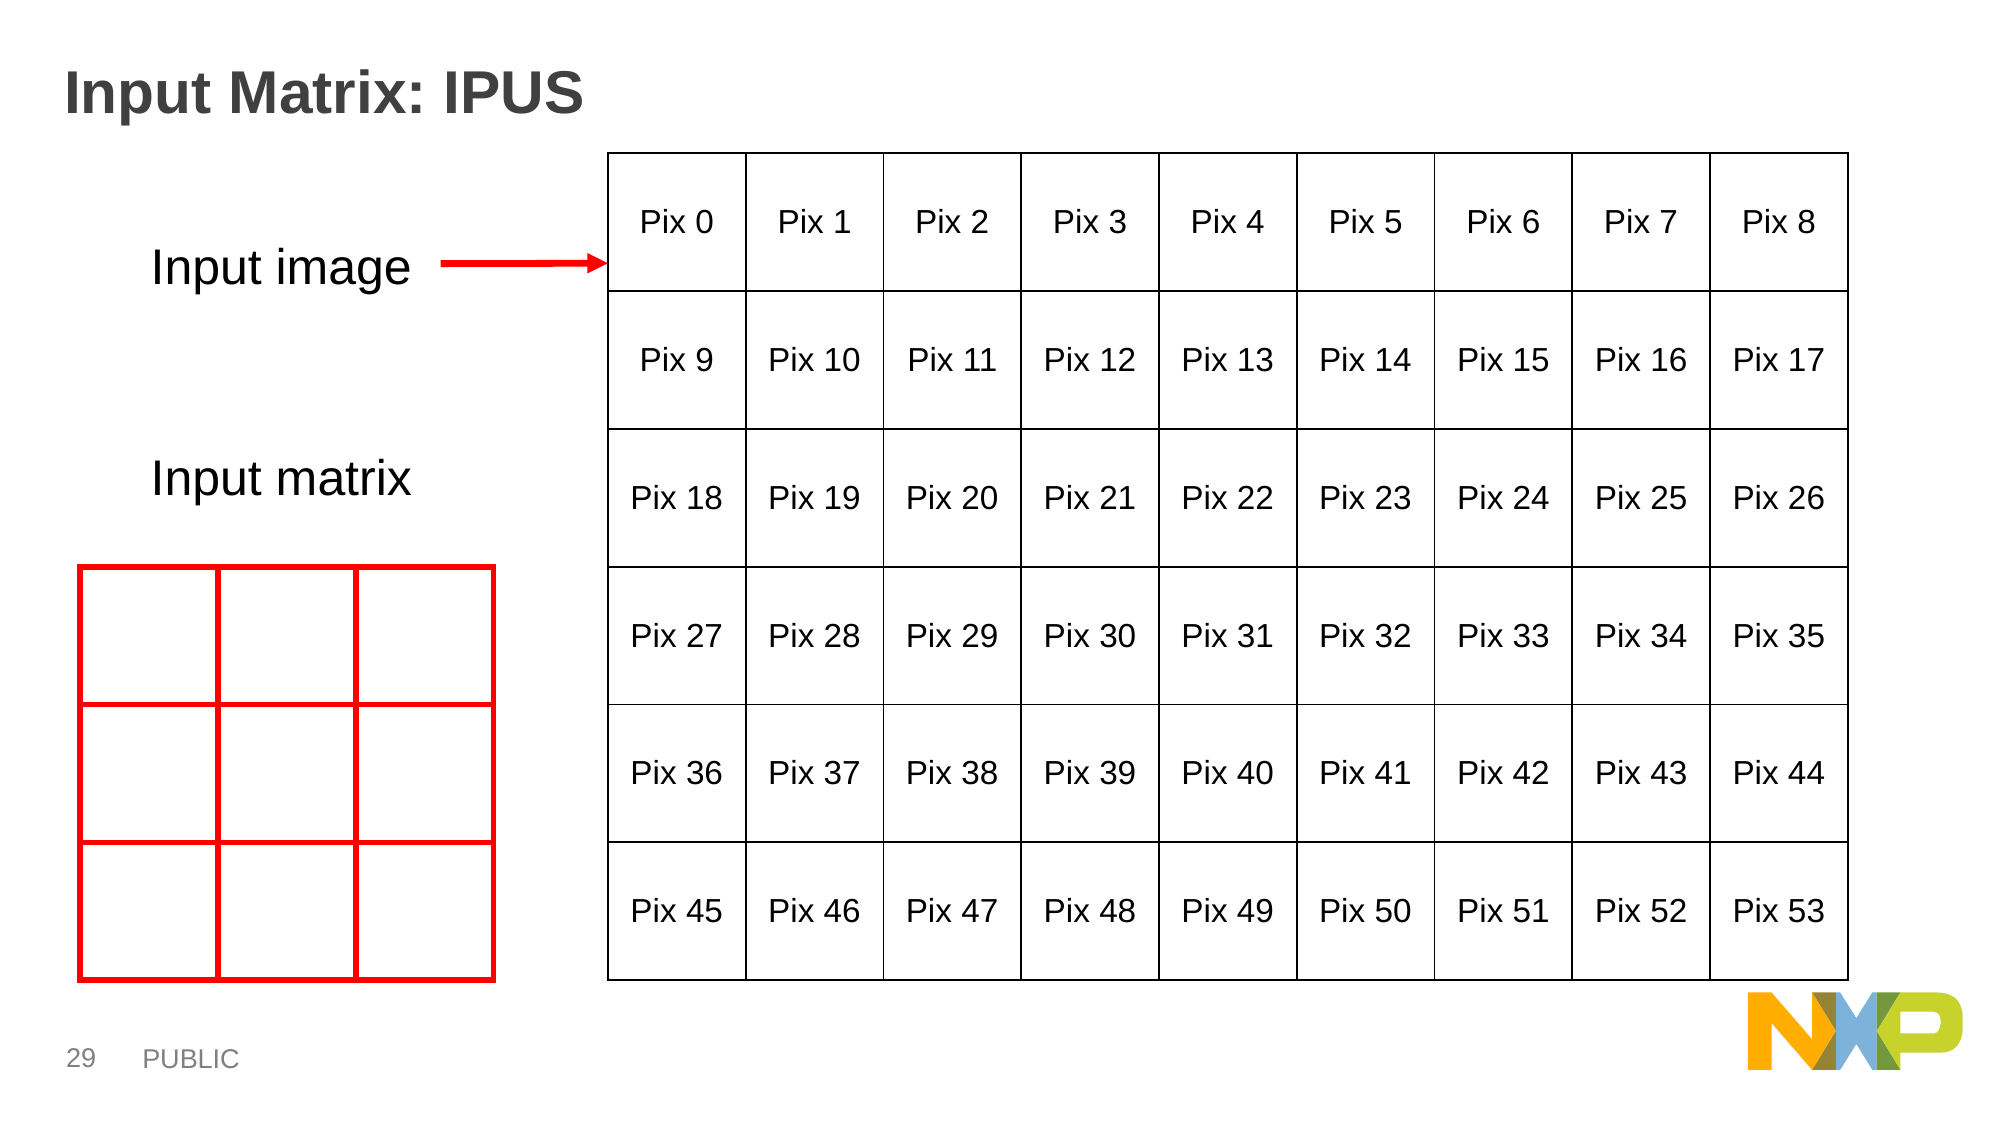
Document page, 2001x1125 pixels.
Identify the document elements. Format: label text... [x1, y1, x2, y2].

table_cell Pix 35 [1711, 568, 1847, 704]
table_cell [359, 845, 491, 977]
table_cell Pix 39 [1022, 705, 1158, 841]
table_cell Pix 41 [1298, 705, 1434, 841]
table_cell Pix 9 [609, 292, 745, 428]
table_cell Pix 50 [1298, 843, 1434, 979]
table_cell Pix 13 [1160, 292, 1296, 428]
table_cell Pix 48 [1022, 843, 1158, 979]
table_header Pix 2 [884, 154, 1020, 290]
table_cell Pix 31 [1160, 568, 1296, 704]
table_cell Pix 52 [1573, 843, 1709, 979]
table_cell Pix 22 [1160, 430, 1296, 566]
table_cell Pix 15 [1435, 292, 1571, 428]
table_cell [221, 707, 353, 840]
table_cell Pix 34 [1573, 568, 1709, 704]
table_cell [359, 707, 491, 840]
table_cell Pix 23 [1298, 430, 1434, 566]
table_cell Pix 14 [1298, 292, 1434, 428]
table_cell Pix 17 [1711, 292, 1847, 428]
table_cell Pix 26 [1711, 430, 1847, 566]
table_cell Pix 27 [609, 568, 745, 704]
title Input Matrix: IPUS [48, 45, 1963, 154]
table_cell Pix 12 [1022, 292, 1158, 428]
table_cell Pix 16 [1573, 292, 1709, 428]
table_header Pix 4 [1160, 154, 1296, 290]
table_header Pix 0 [609, 154, 745, 290]
table_cell Pix 51 [1435, 843, 1571, 979]
text_box Input matrix [135, 438, 441, 512]
table_cell Pix 46 [747, 843, 883, 979]
table_header Pix 1 [747, 154, 883, 290]
text_box Input image [135, 227, 441, 301]
table_header Pix 7 [1573, 154, 1709, 290]
table_cell Pix 30 [1022, 568, 1158, 704]
table_cell Pix 47 [884, 843, 1020, 979]
table_cell Pix 25 [1573, 430, 1709, 566]
table_cell Pix 49 [1160, 843, 1296, 979]
table_cell Pix 10 [747, 292, 883, 428]
table_header Pix 6 [1435, 154, 1571, 290]
table_header Pix 5 [1298, 154, 1434, 290]
table_cell Pix 18 [609, 430, 745, 566]
table_cell [83, 845, 215, 977]
table_cell Pix 43 [1573, 705, 1709, 841]
table_cell Pix 38 [884, 705, 1020, 841]
table_cell Pix 21 [1022, 430, 1158, 566]
table_cell Pix 36 [609, 705, 745, 841]
table_cell Pix 11 [884, 292, 1020, 428]
table_cell Pix 33 [1435, 568, 1571, 704]
table_cell [83, 707, 215, 840]
table_cell Pix 24 [1435, 430, 1571, 566]
table_cell Pix 28 [747, 568, 883, 704]
table_header Pix 3 [1022, 154, 1158, 290]
table_cell [221, 845, 353, 977]
table_cell Pix 44 [1711, 705, 1847, 841]
table_cell Pix 19 [747, 430, 883, 566]
table_cell Pix 45 [609, 843, 745, 979]
table_header [221, 570, 353, 702]
table_cell Pix 40 [1160, 705, 1296, 841]
table_header [83, 570, 215, 702]
table_cell Pix 20 [884, 430, 1020, 566]
table_cell Pix 29 [884, 568, 1020, 704]
table_cell Pix 42 [1435, 705, 1571, 841]
table_cell Pix 37 [747, 705, 883, 841]
table_header Pix 8 [1711, 154, 1847, 290]
table_header [359, 570, 491, 702]
table_cell Pix 32 [1298, 568, 1434, 704]
table_cell Pix 53 [1711, 843, 1847, 979]
